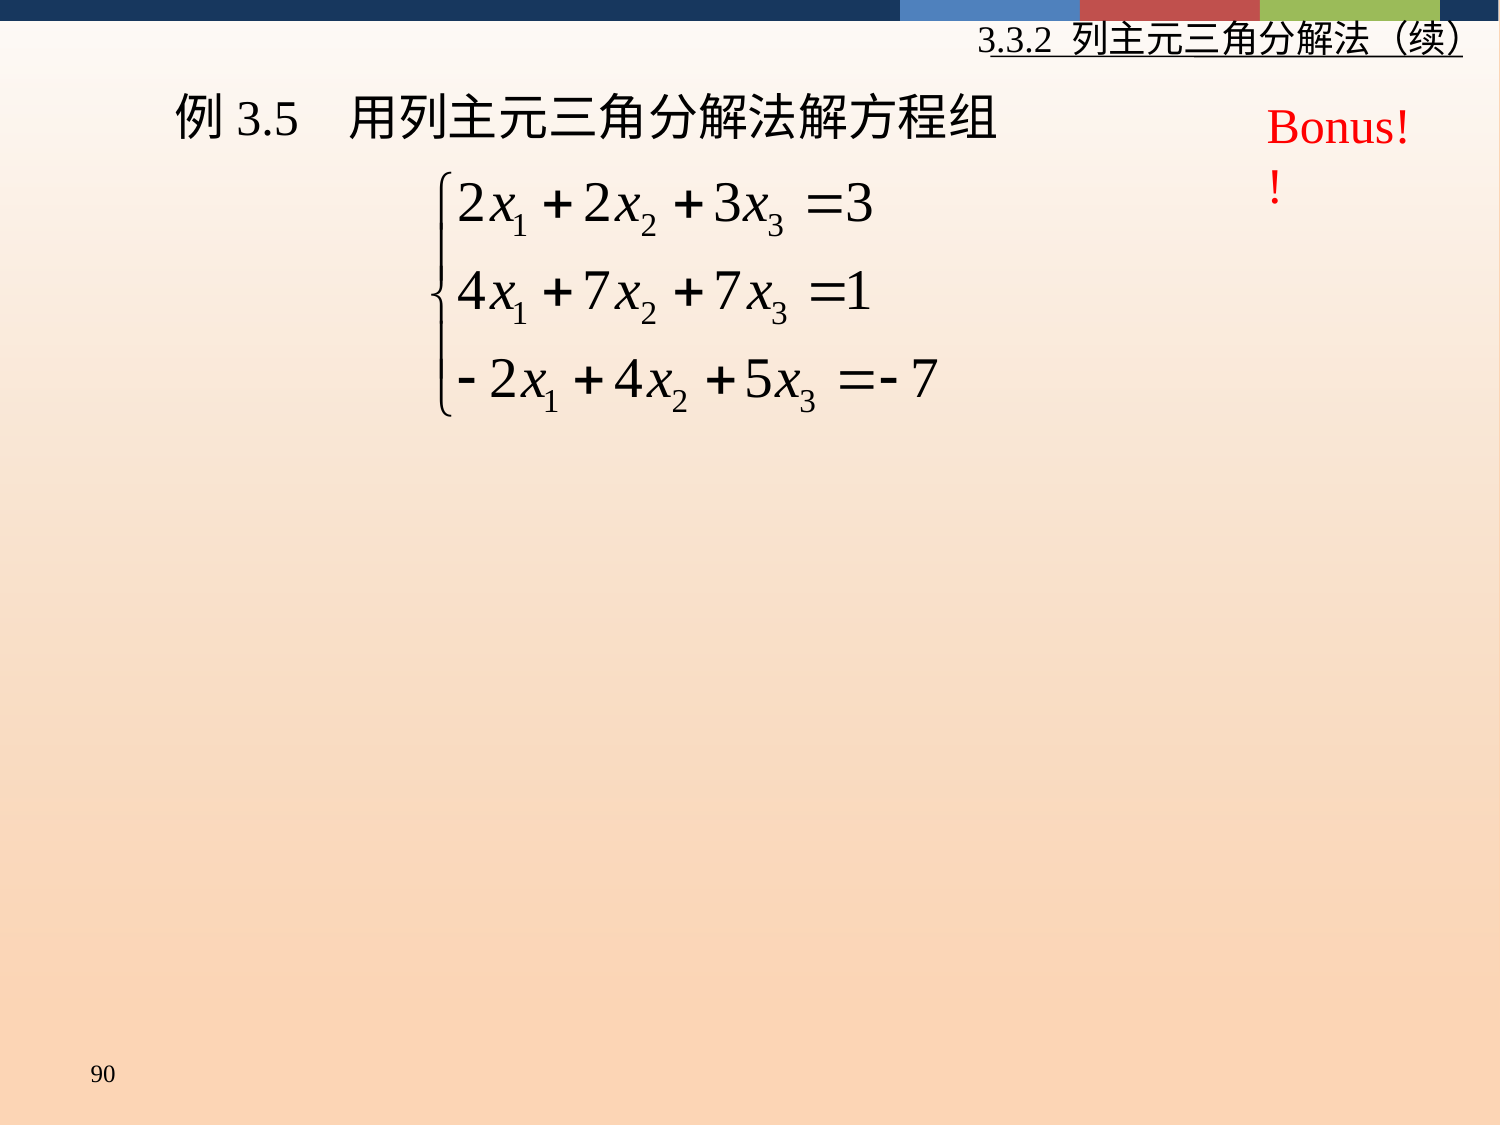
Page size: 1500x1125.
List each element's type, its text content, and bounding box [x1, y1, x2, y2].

text_box 例3.5 用列主元三角分解法解方程组 [159, 78, 1013, 153]
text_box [418, 160, 952, 430]
slide_number 90 [75, 1042, 426, 1103]
text_box Bonus!! [1251, 85, 1430, 221]
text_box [966, 6, 1495, 68]
